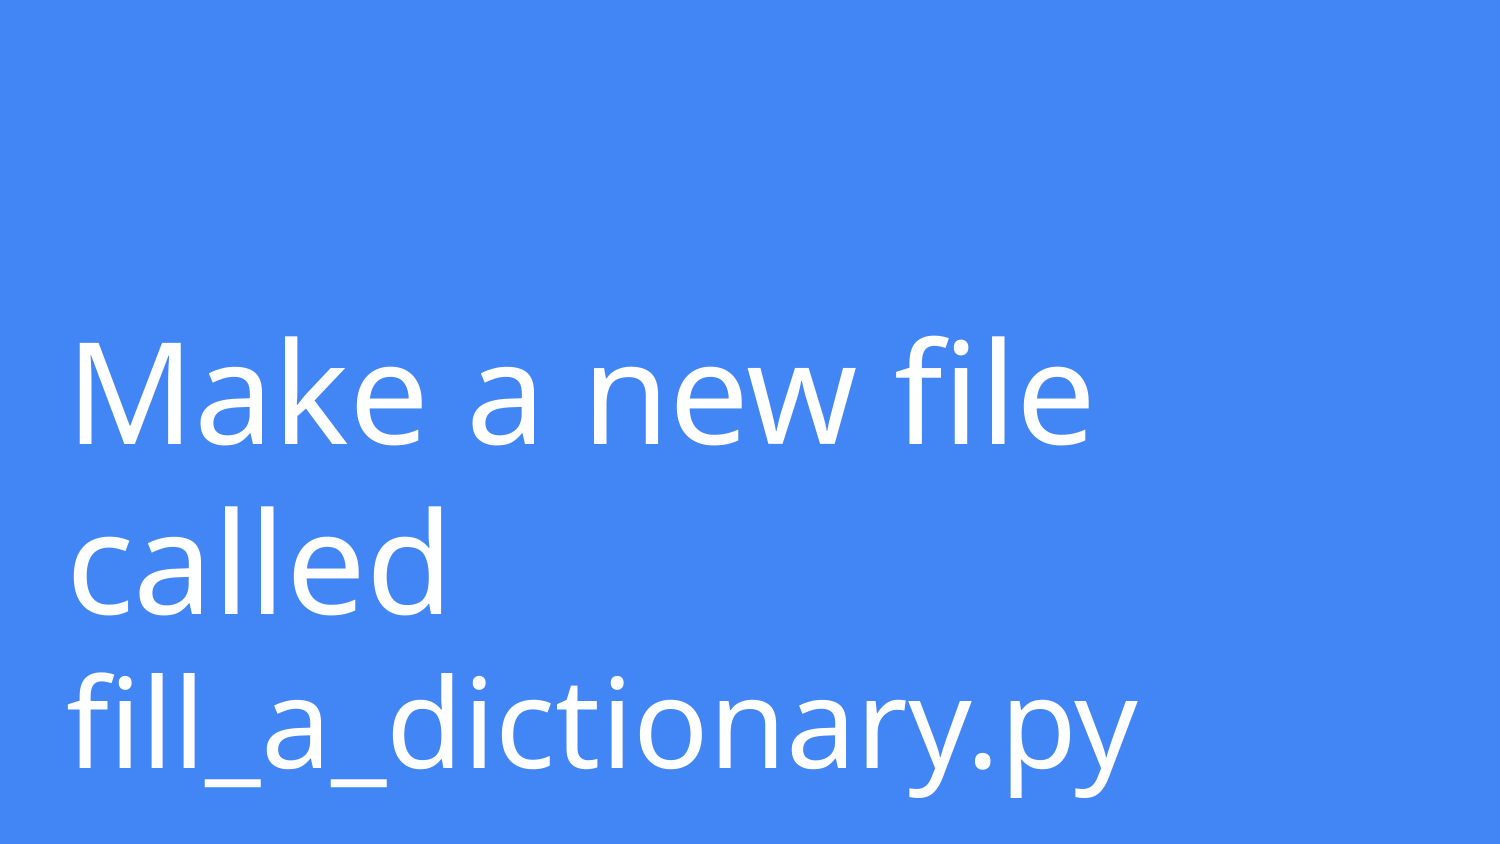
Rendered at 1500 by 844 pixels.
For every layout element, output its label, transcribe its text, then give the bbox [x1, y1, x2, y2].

title Make a new file called fill_a_dictionary.py [51, 406, 1383, 809]
